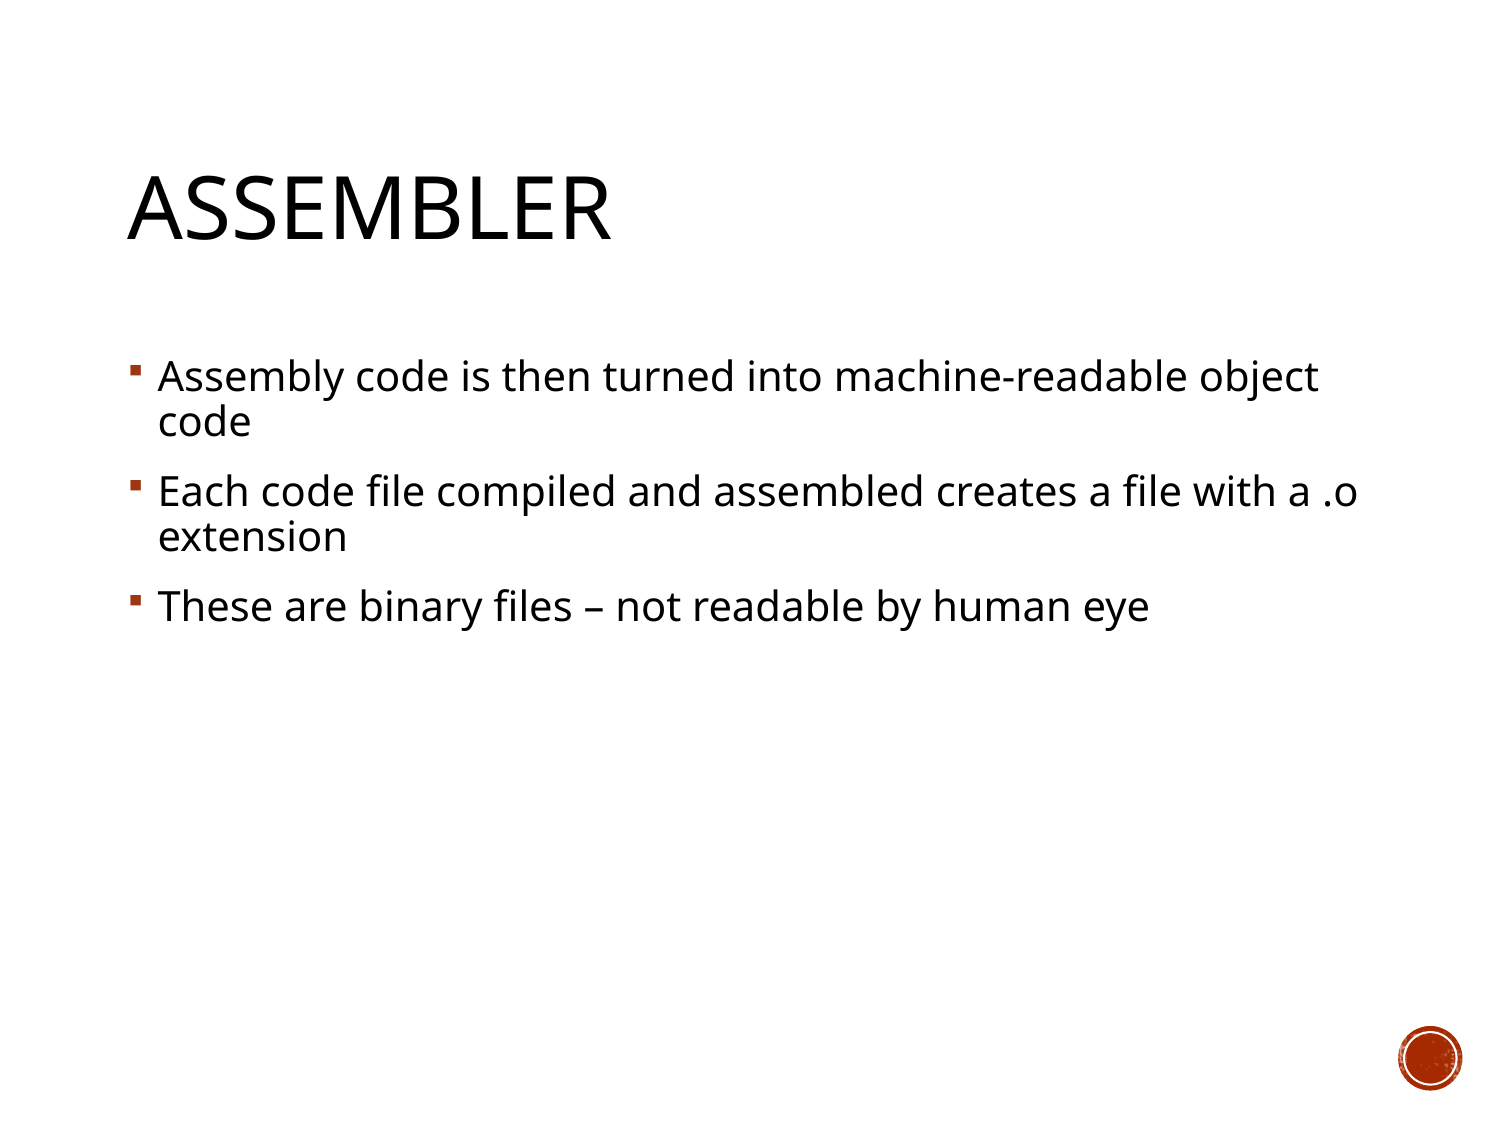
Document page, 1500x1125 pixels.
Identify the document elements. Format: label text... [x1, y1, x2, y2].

list Assembly code is then turned into machine-readable object code Each code file compiled and assembled creates a file with a .o extension These are binary files – not readable by human eye [112, 348, 1388, 1013]
title Assembler [112, 79, 1388, 344]
